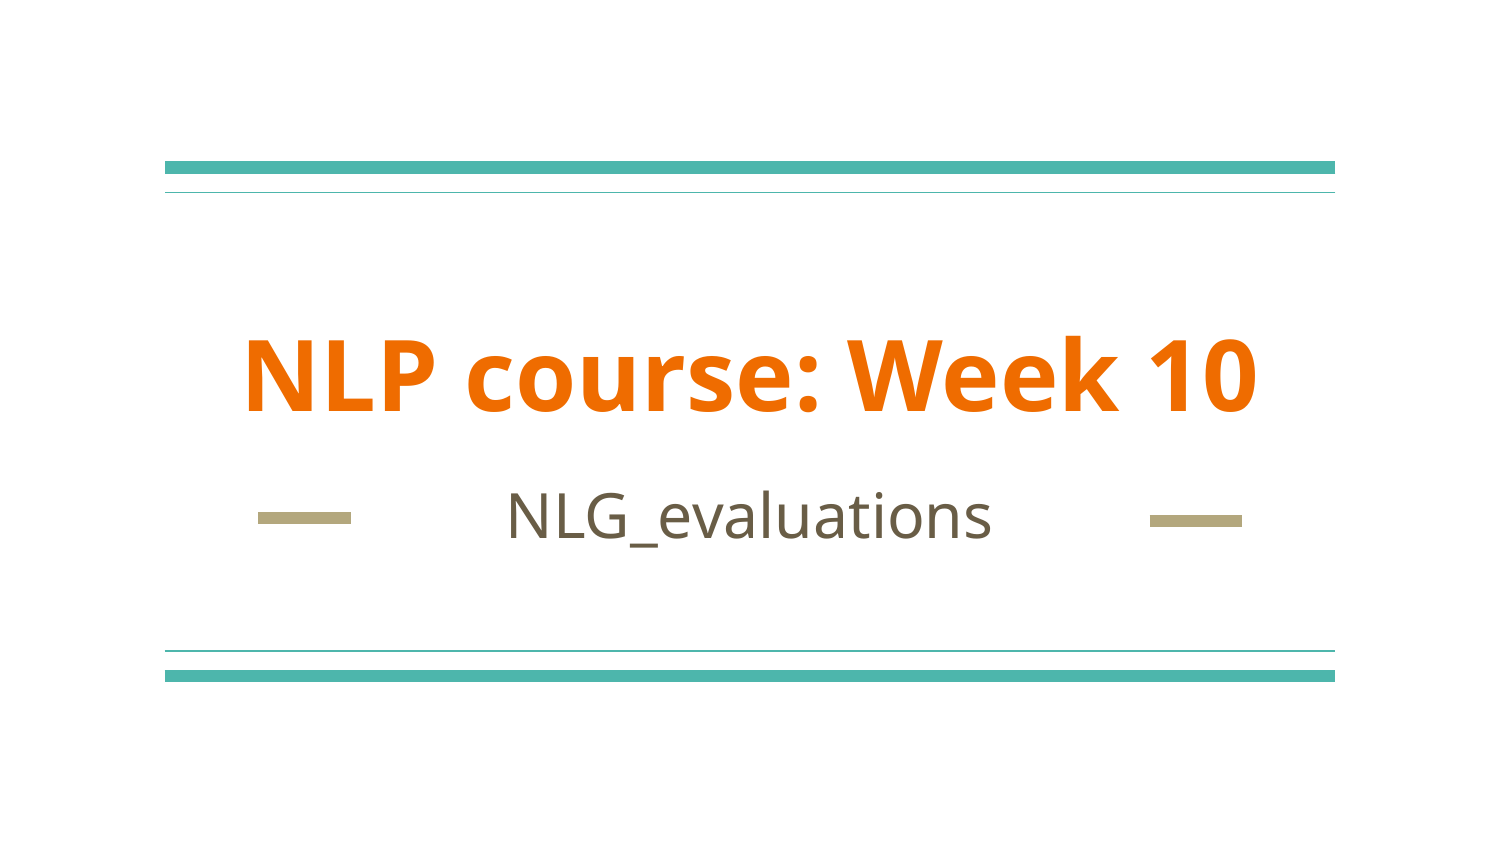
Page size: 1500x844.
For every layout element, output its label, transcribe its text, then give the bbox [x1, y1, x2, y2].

title NLP course: Week 10 [164, 287, 1336, 456]
subtitle NLG_evaluations [350, 455, 1150, 586]
